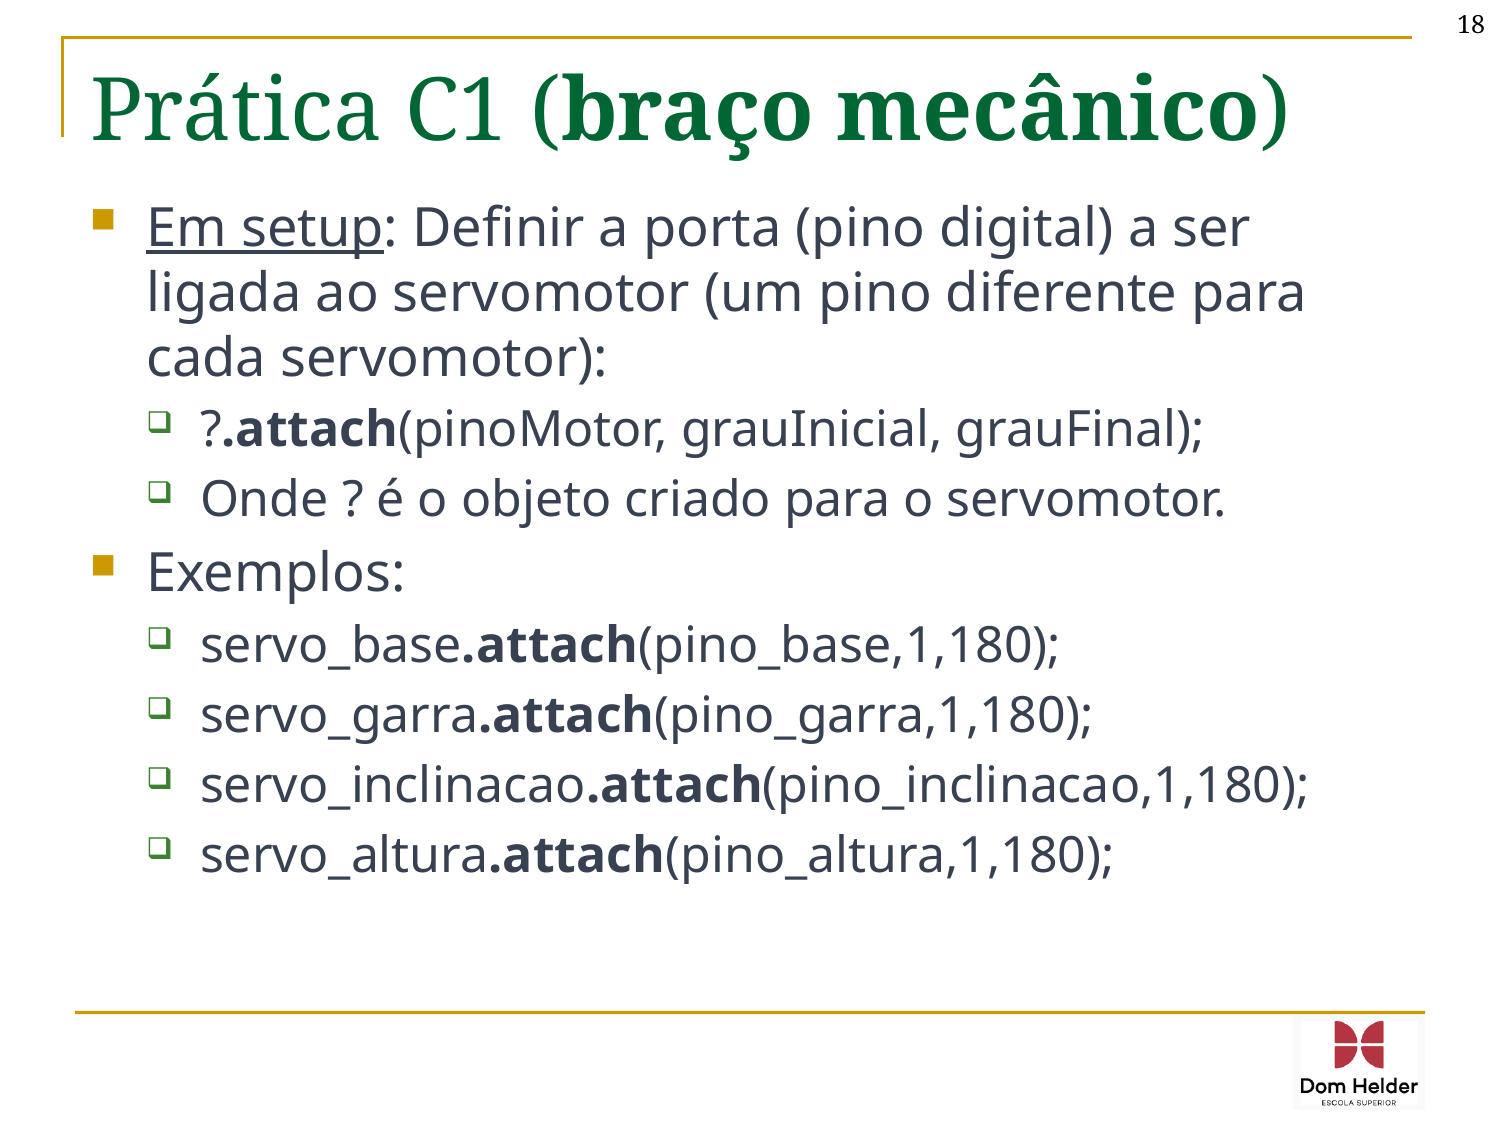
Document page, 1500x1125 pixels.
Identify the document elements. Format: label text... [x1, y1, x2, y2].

title Prática C1 (braço mecânico) [75, 45, 1425, 184]
picture [1293, 1015, 1425, 1110]
slide_number 18 [1424, 0, 1500, 51]
list Em setup: Definir a porta (pino digital) a ser ligada ao servomotor (um pino diferente para cada servomotor): ?.attach(pinoMotor, grauInicial, grauFinal); Onde ? é o objeto criado para o servomotor. Exemplos: servo_base.attach(pino_base,1,180); servo_garra.attach(pino_garra,1,180); servo_inclinacao.attach(pino_inclinacao,1,180); servo_altura.attach(pino_altura,1,180); [75, 184, 1425, 928]
